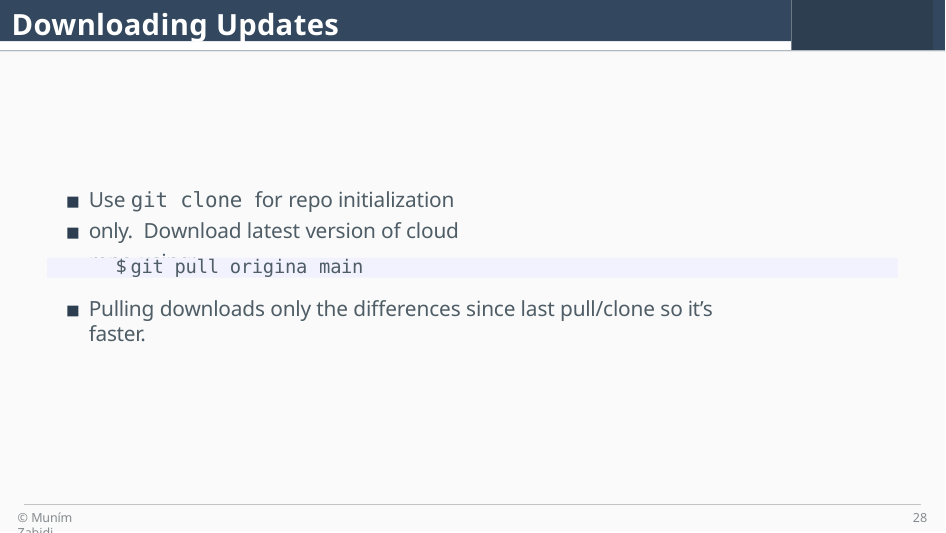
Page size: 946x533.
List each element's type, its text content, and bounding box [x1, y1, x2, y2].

text_box Pulling downloads only the differences since last pull/clone so it’s faster. [86, 293, 758, 346]
text_box [67, 196, 79, 208]
text_box [67, 227, 79, 239]
slide_number 28 [906, 507, 934, 533]
text_box Use git clone for repo initialization only. Download latest version of cloud repo using: [86, 178, 499, 257]
text_box $ git pull origina main [47, 257, 898, 278]
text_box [0, 0, 946, 59]
text_box [67, 305, 79, 317]
footer © Muním Zabidi [15, 507, 109, 533]
